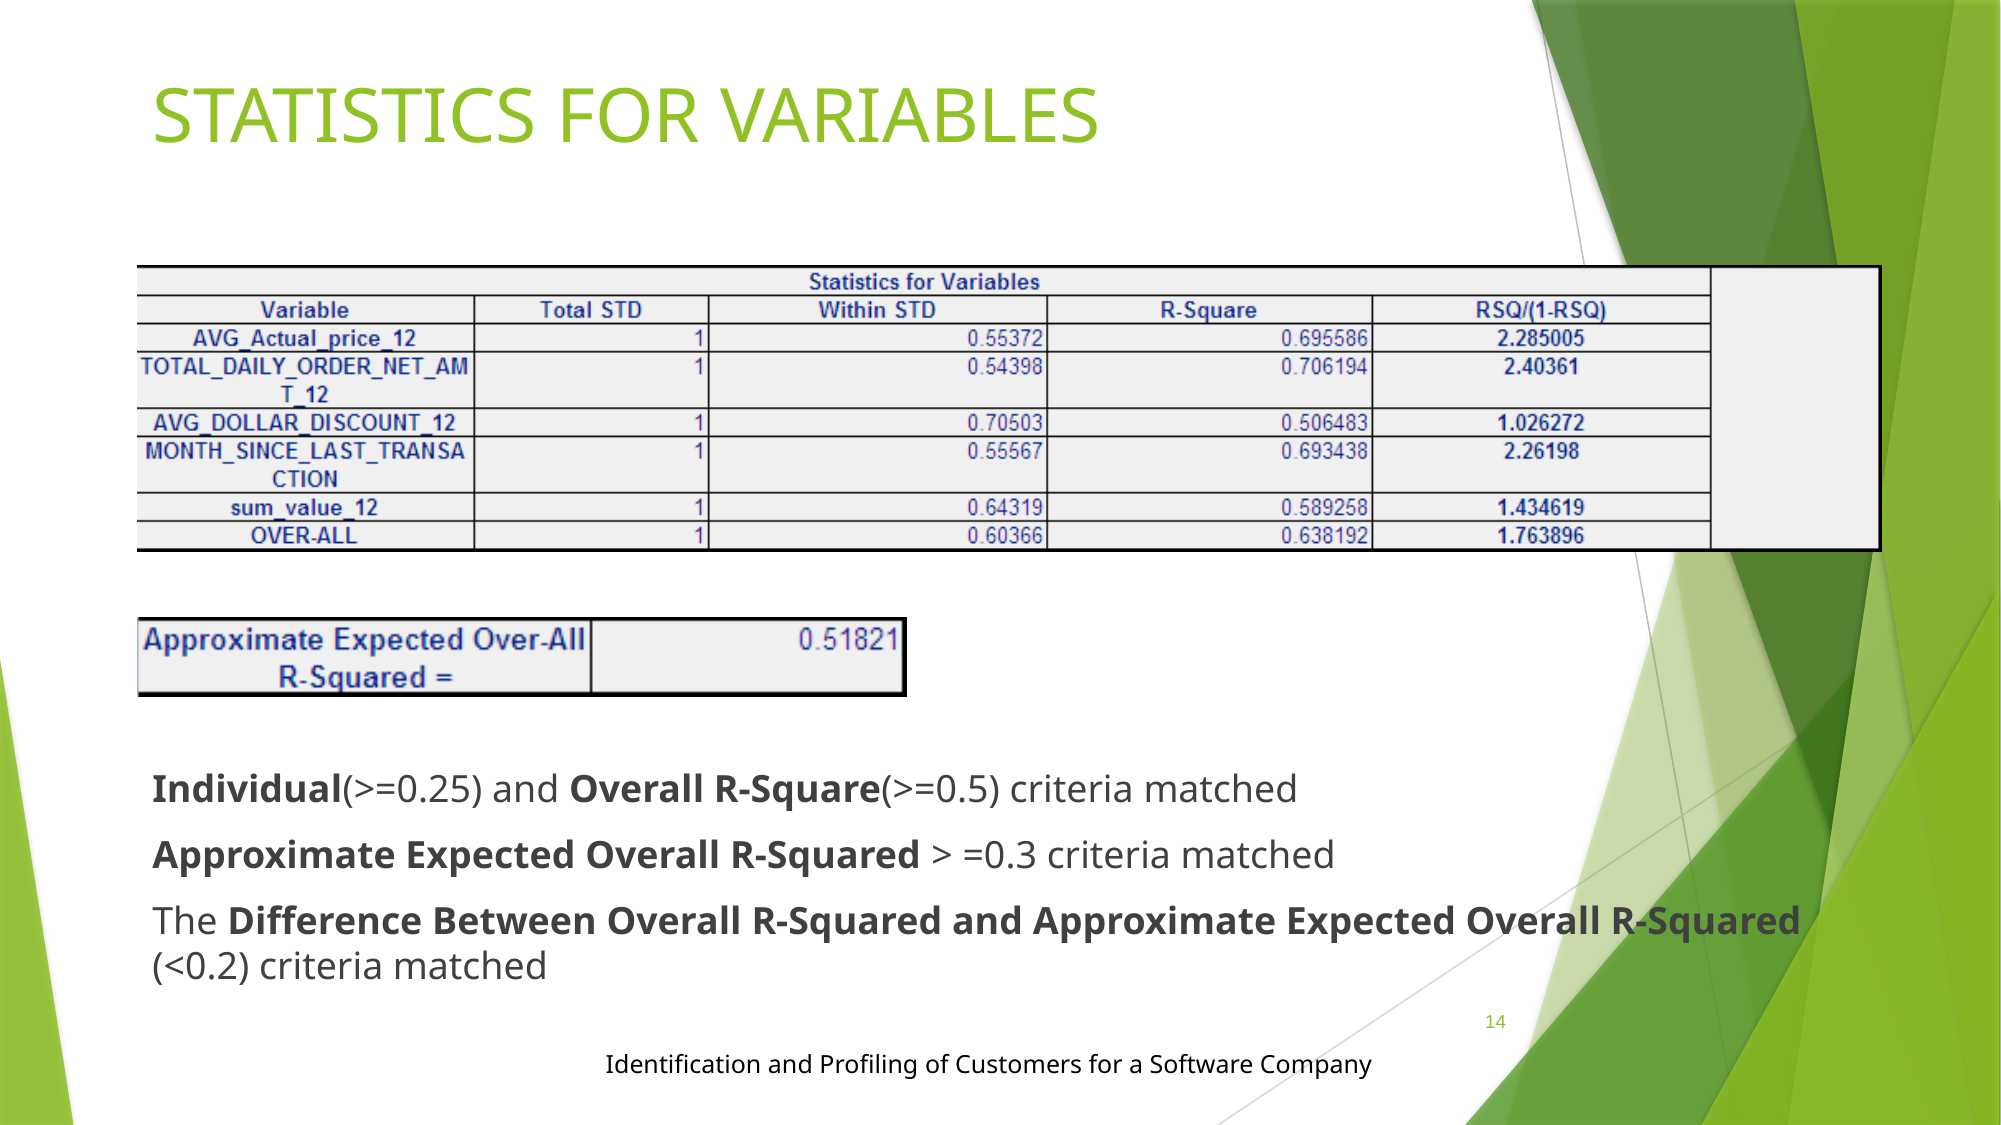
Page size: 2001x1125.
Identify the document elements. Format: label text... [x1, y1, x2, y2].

footer Identification and Profiling of Customers for a Software Company [590, 1033, 1410, 1094]
picture [136, 616, 908, 698]
title STATISTICS FOR VARIABLES [137, 59, 1863, 206]
picture [136, 265, 1883, 552]
list Individual(>=0.25) and Overall R-Square(>=0.5) criteria matched Approximate Expected Overall R-Squared > =0.3 criteria matched The Difference Between Overall R-Squared and Approximate Expected Overall R-Squared (<0.2) criteria matched [137, 757, 1863, 1014]
slide_number 14 [1409, 991, 1522, 1051]
